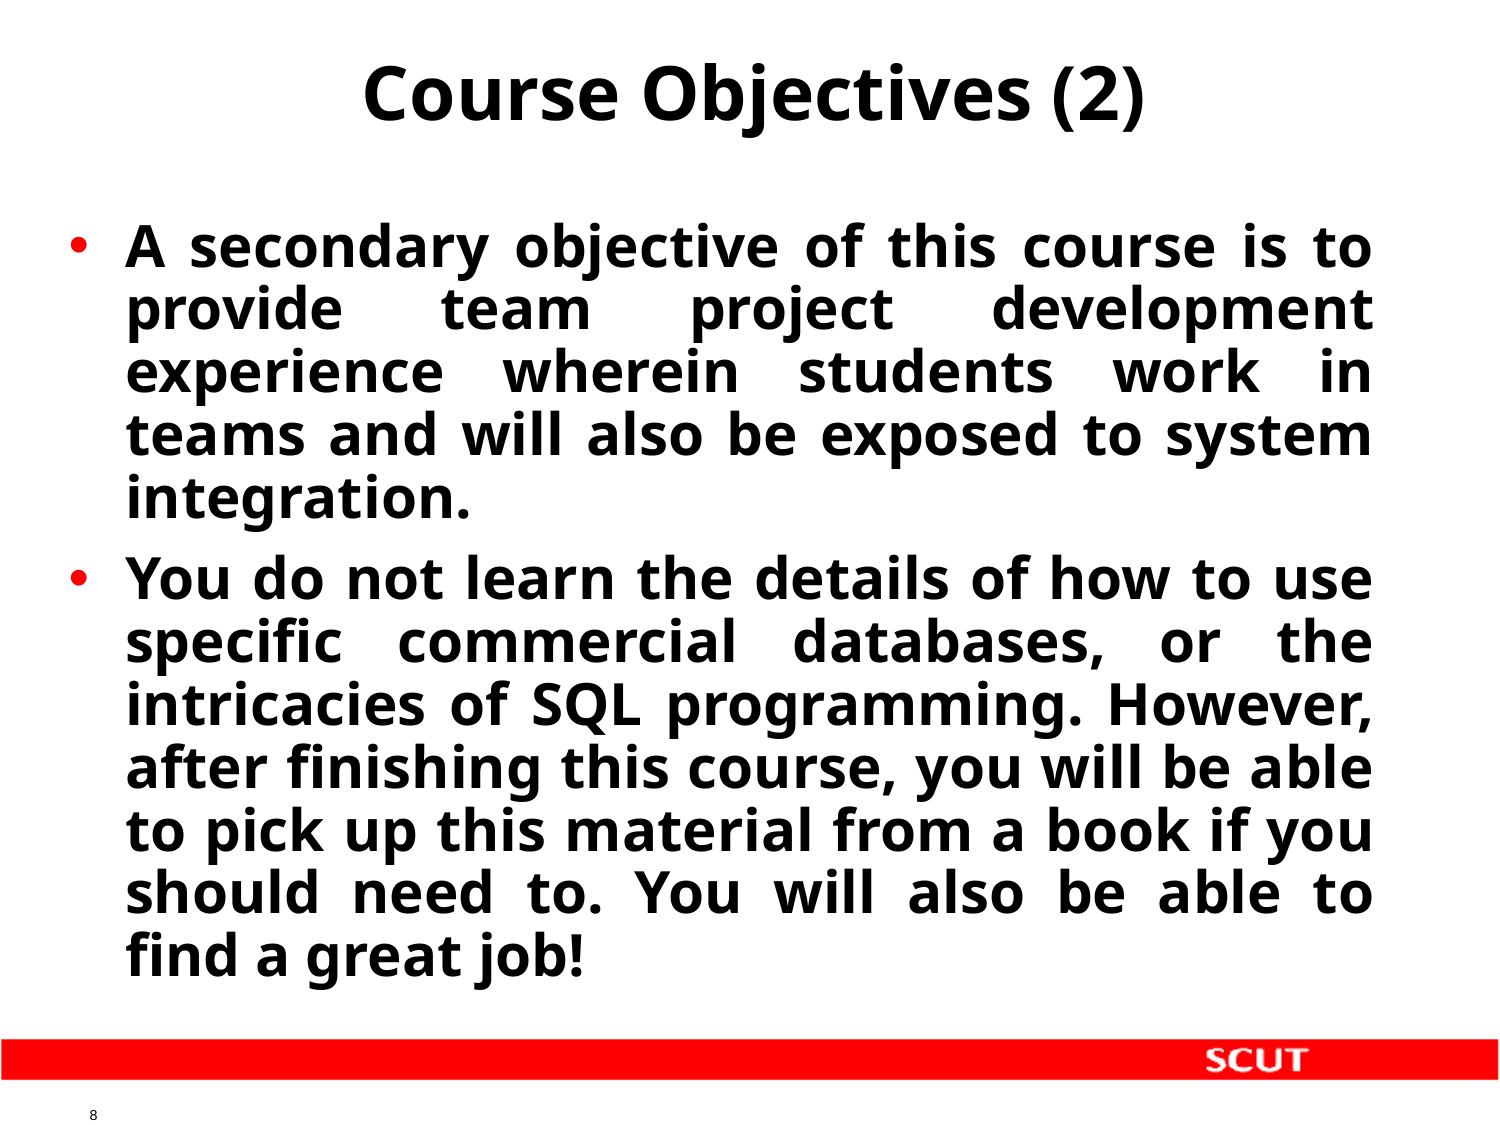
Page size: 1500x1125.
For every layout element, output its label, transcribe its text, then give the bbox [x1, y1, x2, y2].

list A secondary objective of this course is to provide team project development experience wherein students work in teams and will also be exposed to system integration. You do not learn the details of how to use specific commercial databases, or the intricacies of SQL programming. However, after finishing this course, you will be able to pick up this material from a book if you should need to. You will also be able to find a great job! [66, 214, 1377, 1080]
title Course Objectives (2) [45, 43, 1463, 188]
picture [0, 1038, 1500, 1083]
